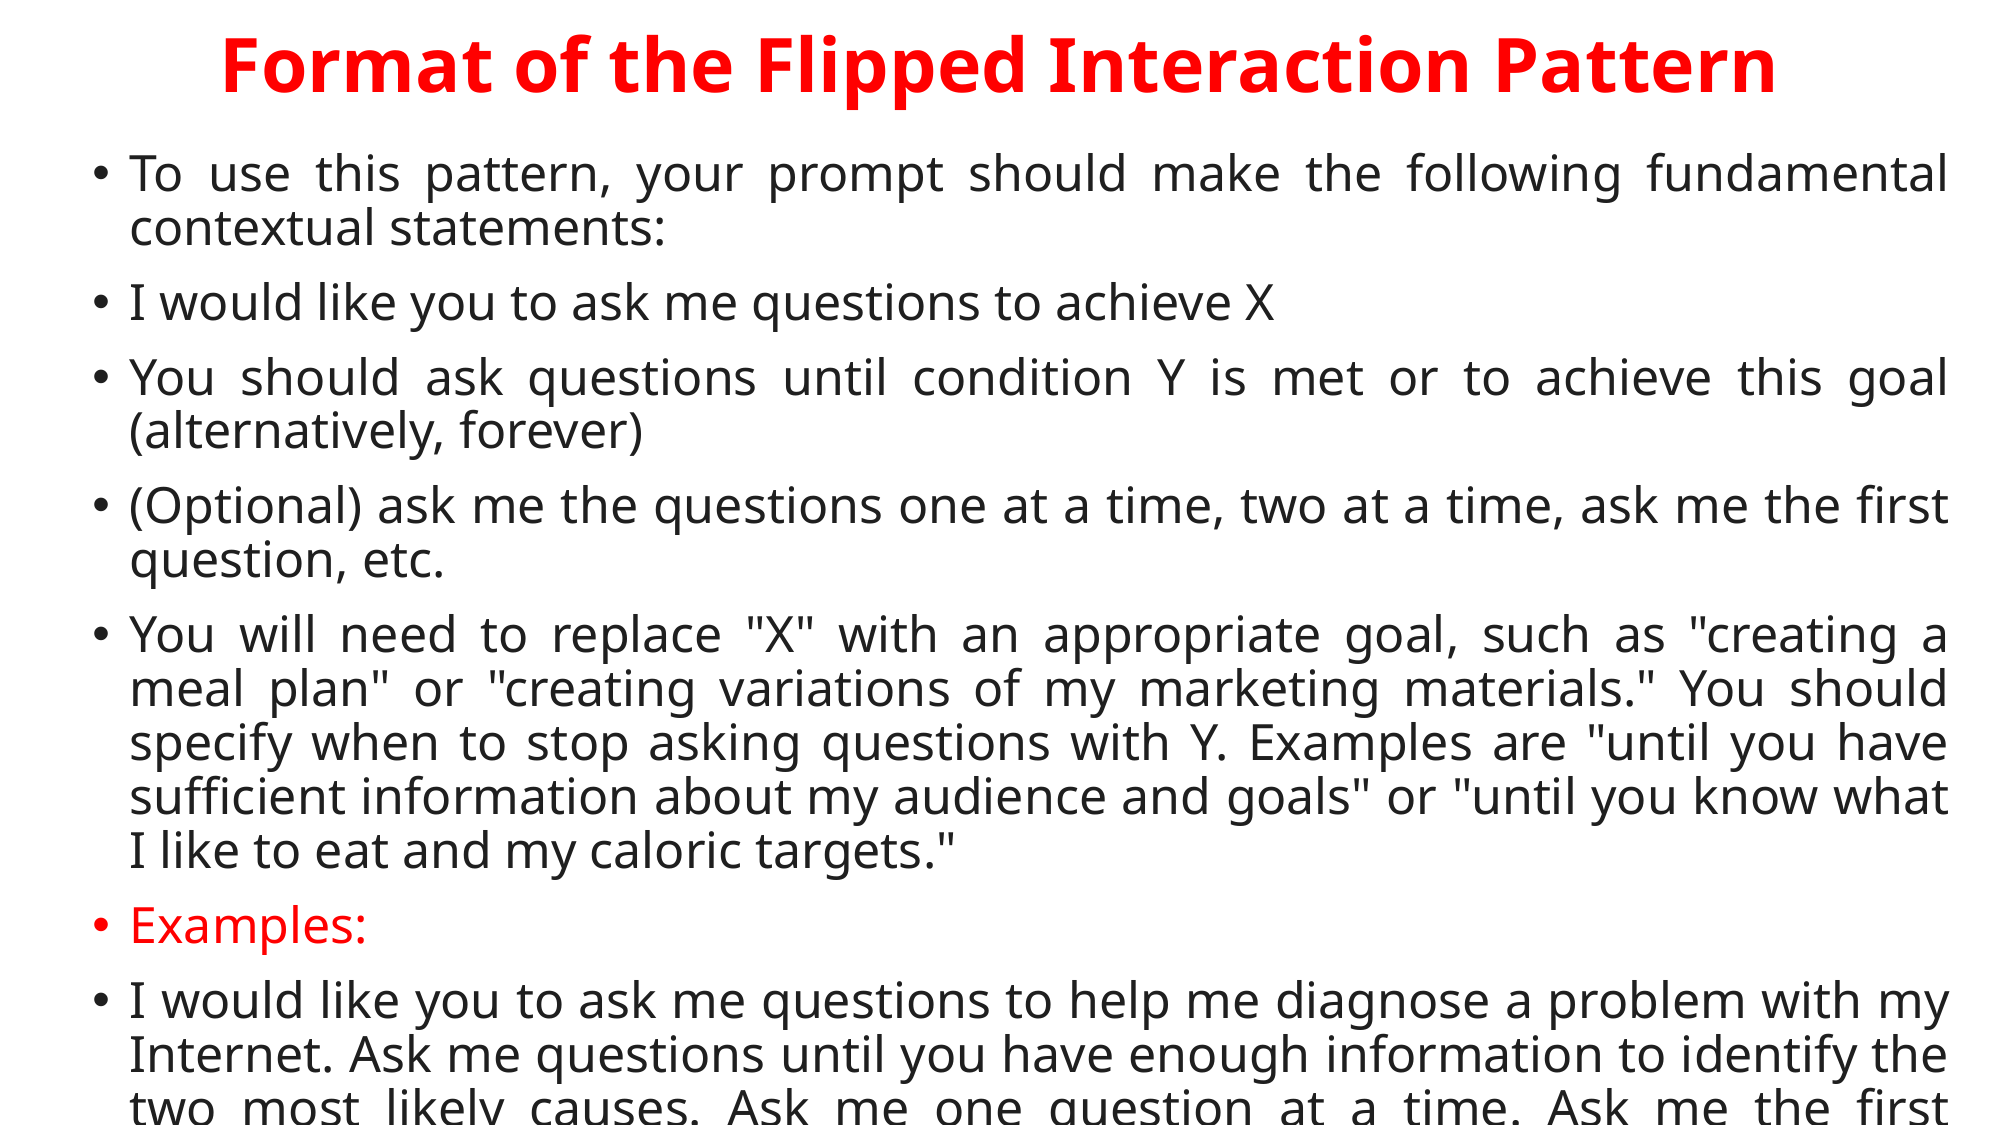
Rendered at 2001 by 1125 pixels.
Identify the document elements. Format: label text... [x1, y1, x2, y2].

list To use this pattern, your prompt should make the following fundamental contextual statements: I would like you to ask me questions to achieve X You should ask questions until condition Y is met or to achieve this goal (alternatively, forever) (Optional) ask me the questions one at a time, two at a time, ask me the first question, etc. You will need to replace "X" with an appropriate goal, such as "creating a meal plan" or "creating variations of my marketing materials." You should specify when to stop asking questions with Y. Examples are "until you have sufficient information about my audience and goals" or "until you know what I like to eat and my caloric targets." Examples: I would like you to ask me questions to help me diagnose a problem with my Internet. Ask me questions until you have enough information to identify the two most likely causes. Ask me one question at a time. Ask me the first question. [77, 140, 1966, 855]
title Format of the Flipped Interaction Pattern [137, 19, 1863, 118]
